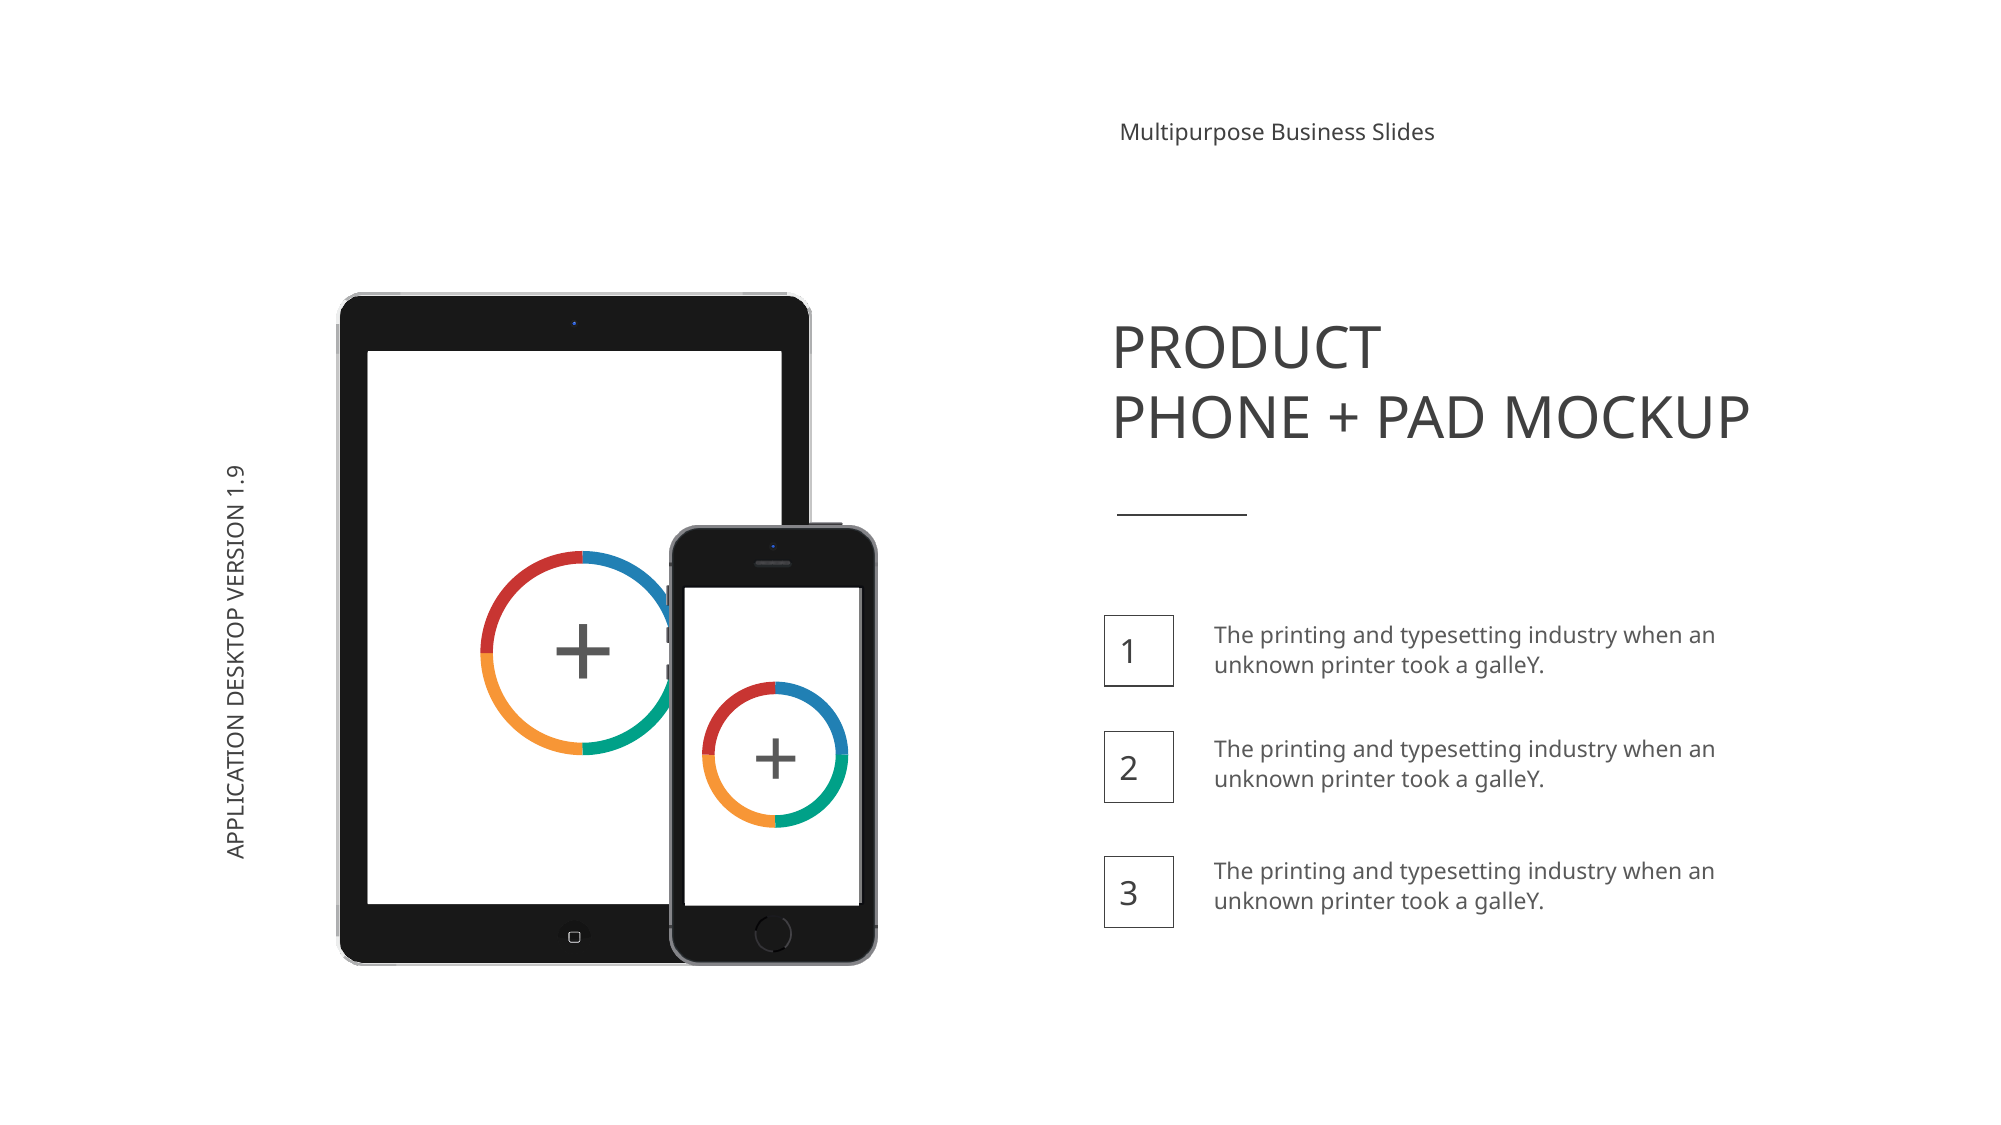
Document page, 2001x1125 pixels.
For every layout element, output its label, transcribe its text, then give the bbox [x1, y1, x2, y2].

text_box APPLICATION DESKTOP VERSION 1.9 [204, 393, 256, 875]
text_box 1 [1104, 615, 1174, 687]
text_box The printing and typesetting industry when an unknown printer took a galleY. [1198, 846, 1793, 922]
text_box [336, 292, 812, 966]
text_box The printing and typesetting industry when an unknown printer took a galleY. [1199, 610, 1794, 686]
text_box Multipurpose Business Slides [1104, 101, 1586, 153]
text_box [666, 522, 878, 966]
text_box The printing and typesetting industry when an unknown printer took a galleY. [1199, 724, 1794, 800]
text_box PRODUCT PHONE + PAD MOCKUP [1096, 302, 2000, 458]
text_box 2 [1104, 731, 1174, 803]
text_box 3 [1104, 856, 1174, 928]
